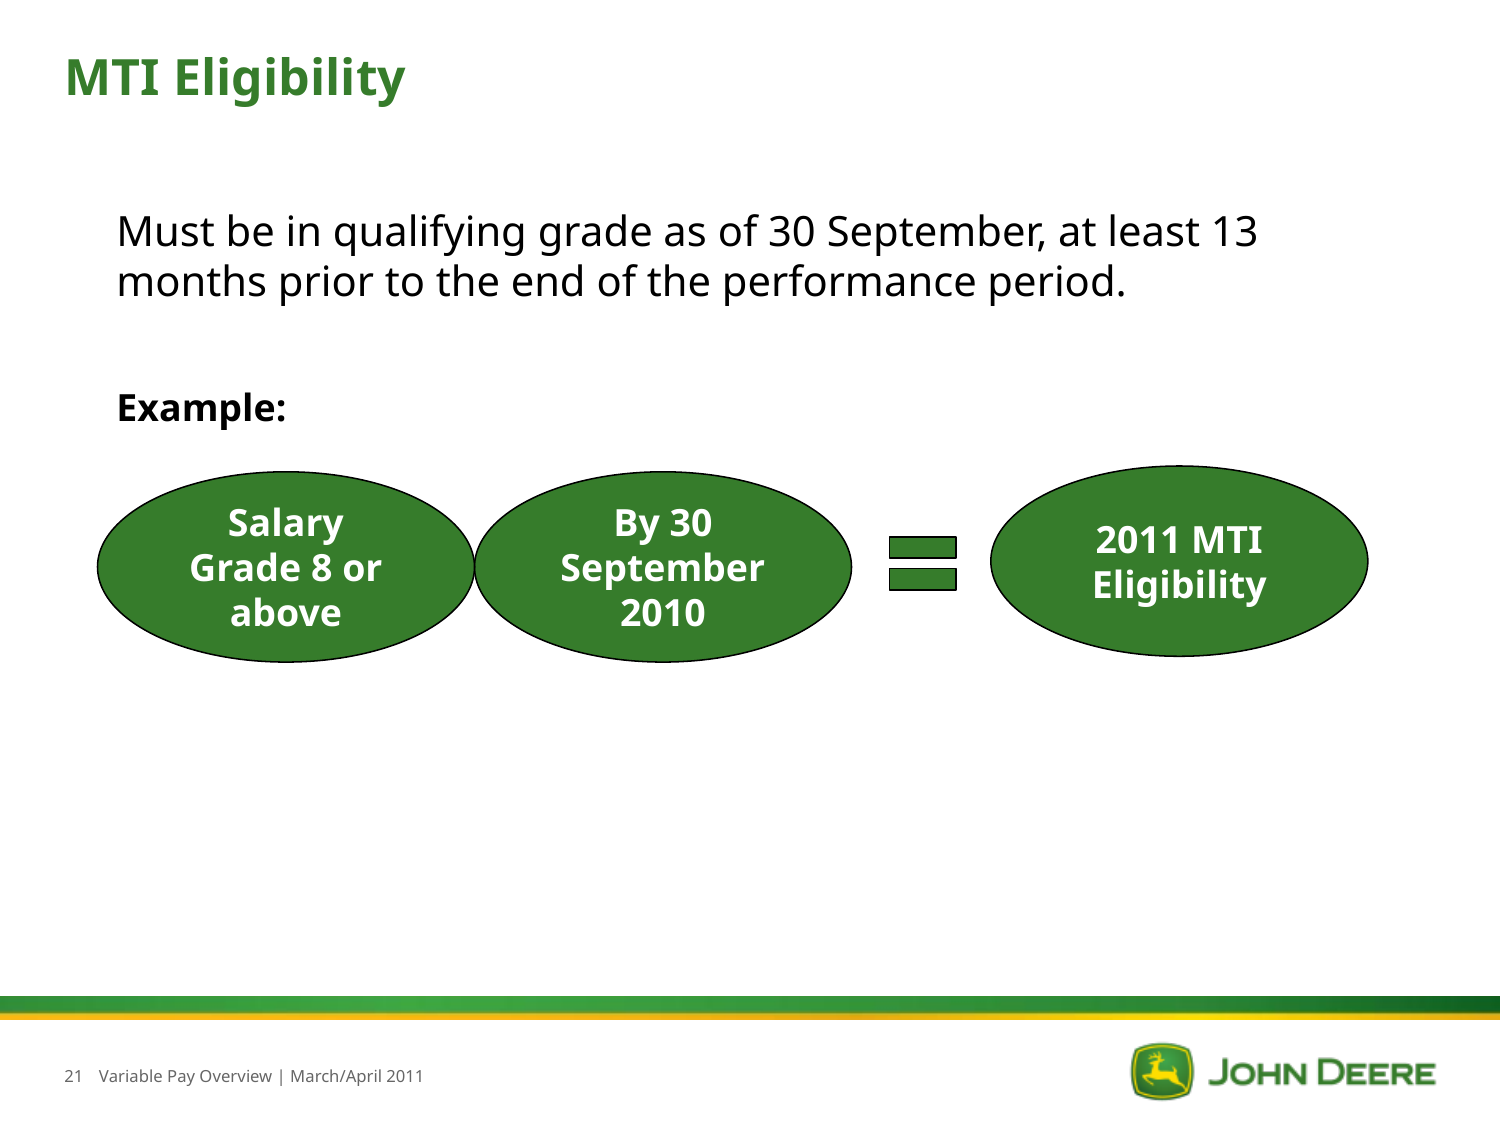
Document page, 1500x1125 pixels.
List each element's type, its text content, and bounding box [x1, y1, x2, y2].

text_box Salary Grade 8 or above [97, 471, 475, 663]
text_box 2011 MTI Eligibility [990, 466, 1368, 657]
footer Variable Pay Overview | March/April 2011 [103, 1058, 992, 1097]
slide_number 21 [64, 1058, 103, 1097]
text_box By 30 September 2010 [475, 471, 852, 663]
text_box [889, 568, 956, 590]
title MTI Eligibility [64, 44, 1436, 151]
text_box [889, 536, 956, 559]
picture [0, 996, 1500, 1125]
text_box Must be in qualifying grade as of 30 September, at least 13 months prior to the end of the performance period. Example: [101, 196, 1325, 477]
